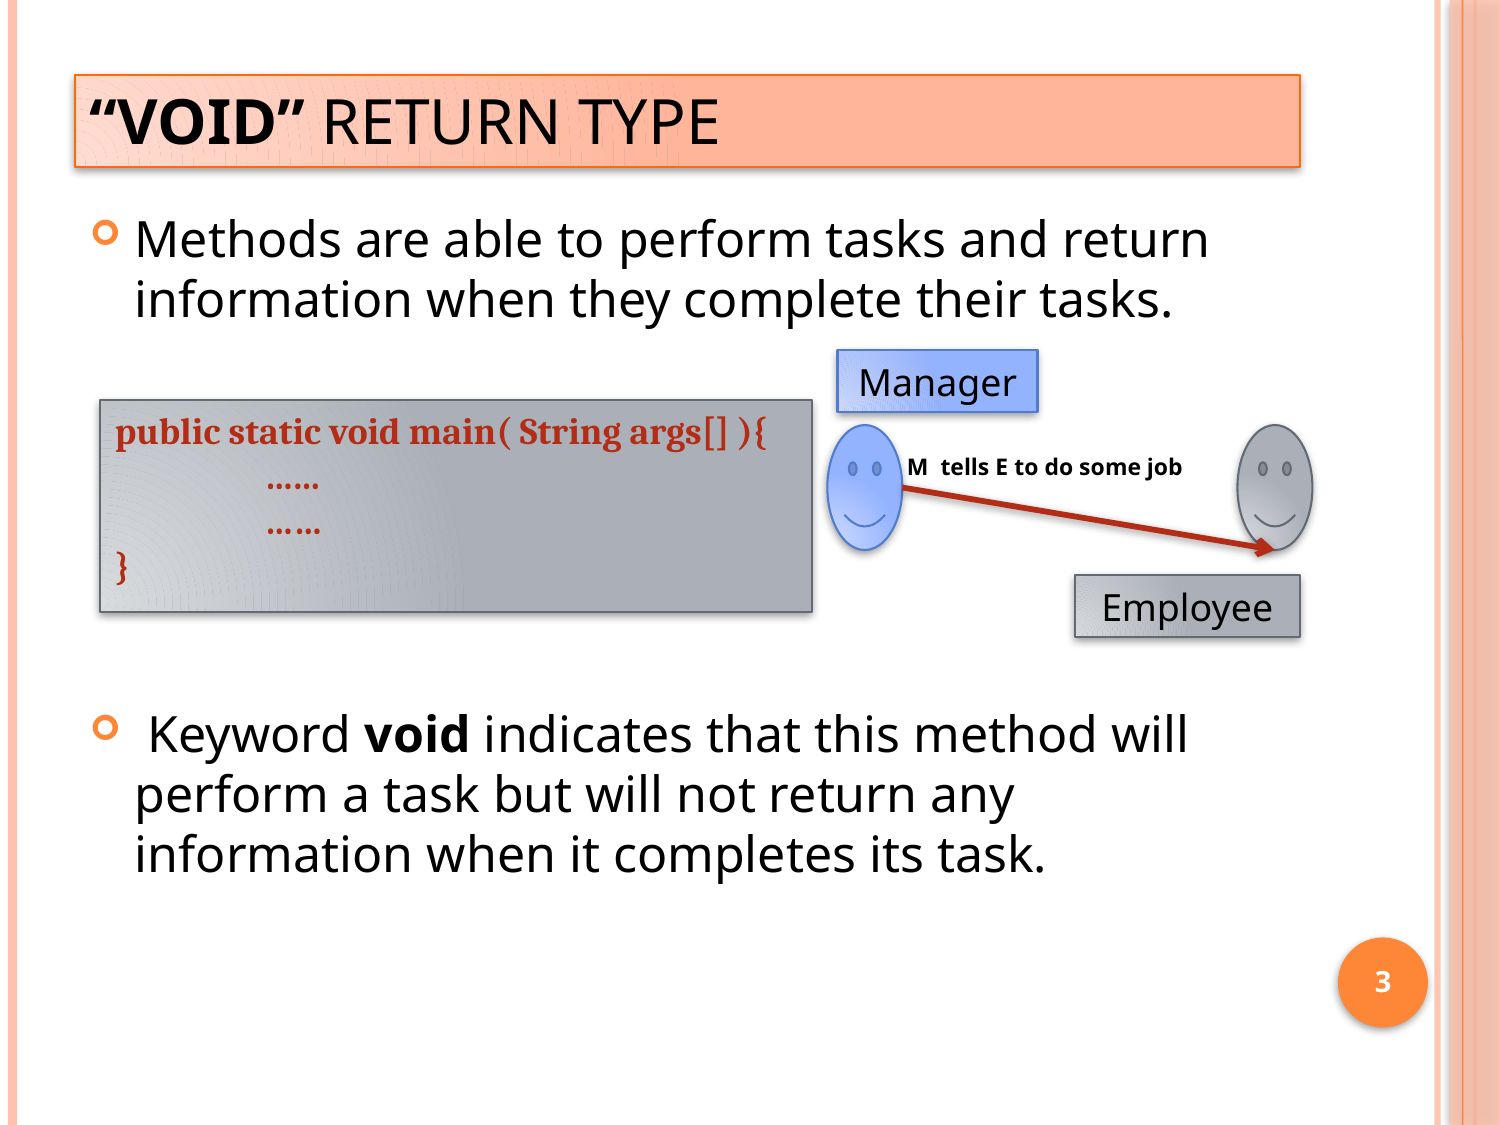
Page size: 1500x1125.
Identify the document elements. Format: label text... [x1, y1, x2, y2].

text_box Employee [1074, 574, 1301, 638]
text_box Manager [836, 349, 1039, 413]
text_box [826, 423, 903, 552]
list Methods are able to perform tasks and return information when they complete their tasks. Keyword void indicates that this method will perform a task but will not return any information when it completes its task. [75, 200, 1313, 1013]
text_box [1236, 423, 1314, 551]
text_box M tells E to do some job [892, 445, 1198, 488]
title “Void” Return Type [74, 74, 1301, 168]
slide_number 3 [1333, 940, 1434, 1027]
text_box public static void main( String args[] ){ …... …… } [99, 399, 813, 613]
